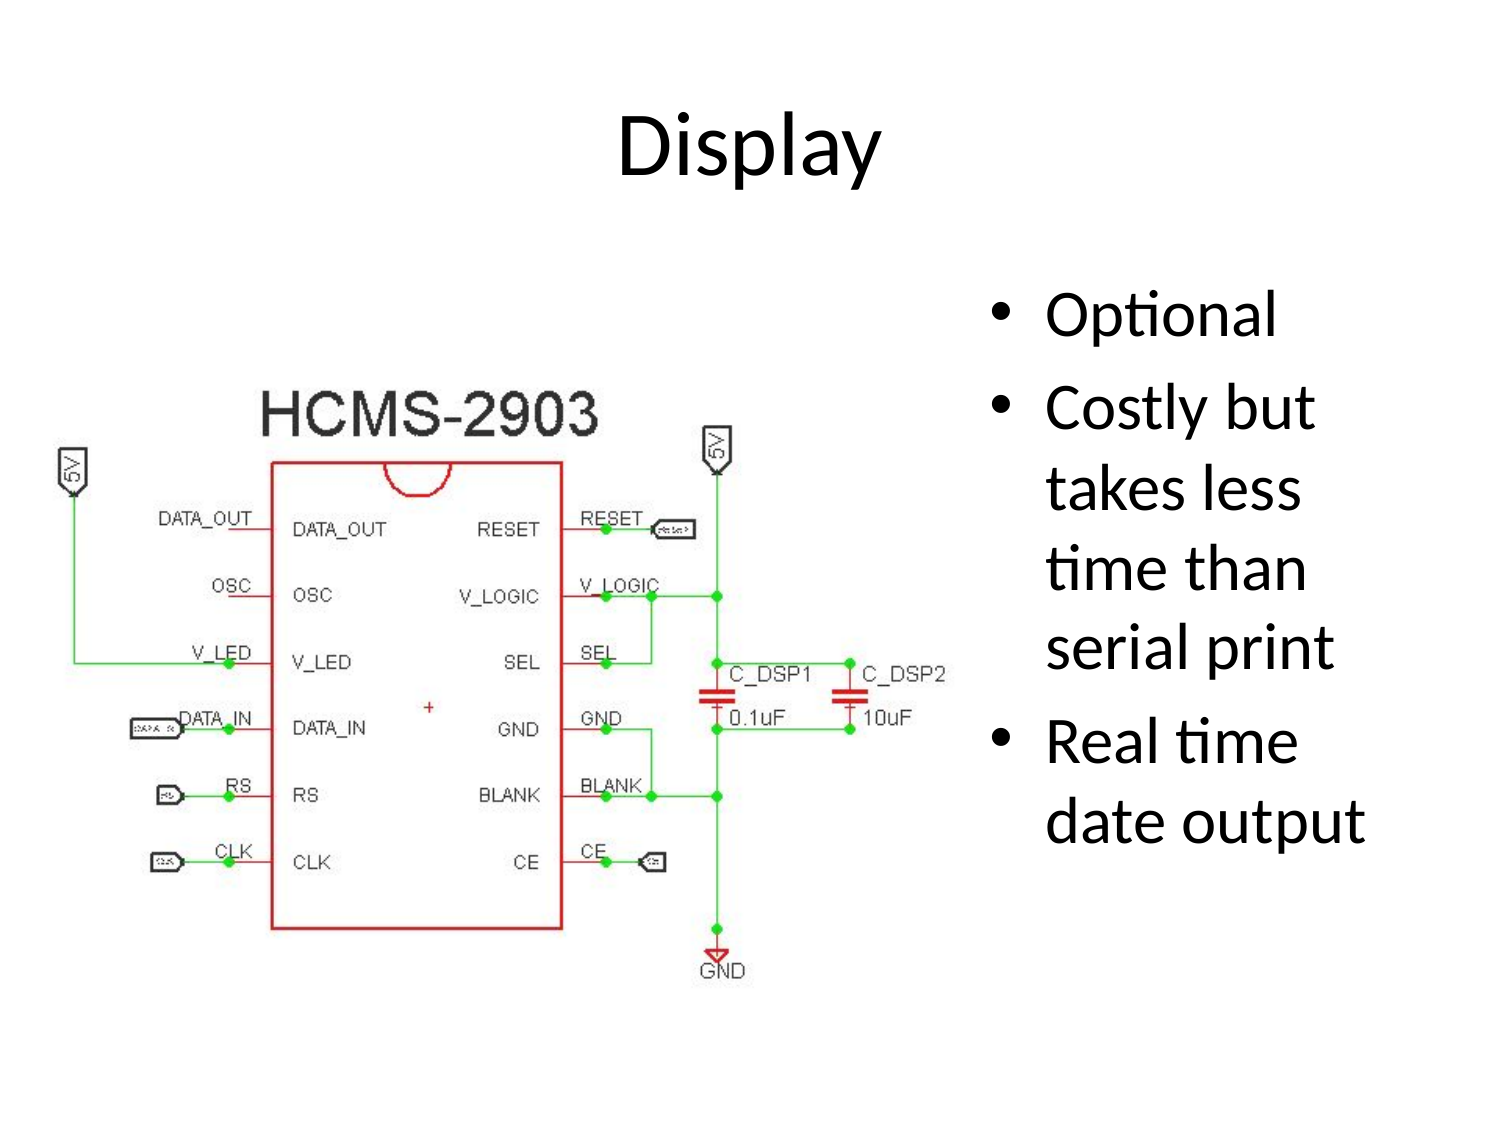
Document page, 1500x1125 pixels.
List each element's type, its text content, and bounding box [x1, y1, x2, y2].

list Optional Costly but takes less time than serial print Real time date output [974, 262, 1425, 1005]
title Display [75, 45, 1425, 233]
picture [40, 337, 984, 1022]
